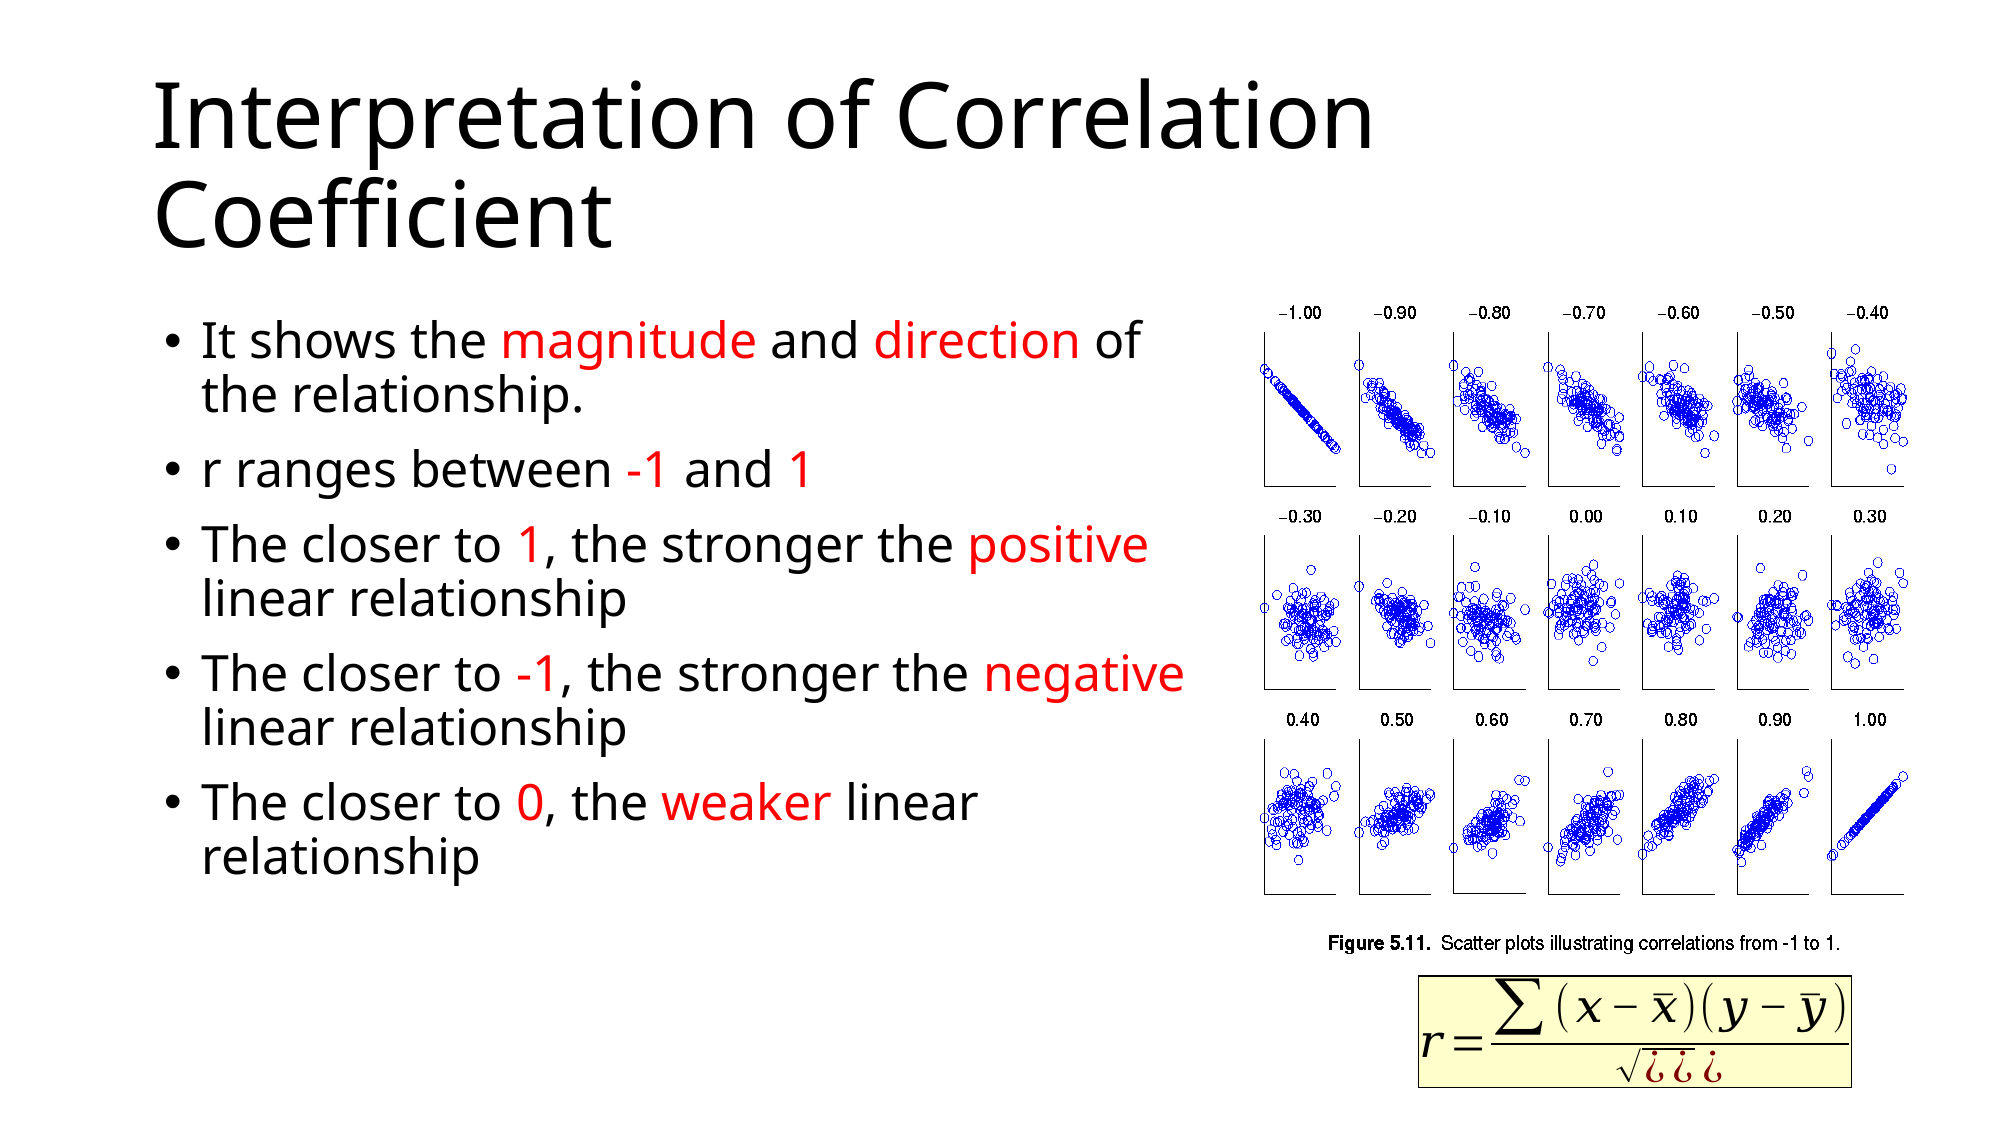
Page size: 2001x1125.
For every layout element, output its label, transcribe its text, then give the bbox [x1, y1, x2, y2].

title Interpretation of Correlation Coefficient [137, 59, 1863, 278]
list It shows the magnitude and direction of the relationship. r ranges between -1 and 1 The closer to 1, the stronger the positive linear relationship The closer to -1, the stronger the negative linear relationship The closer to 0, the weaker linear relationship [149, 308, 1227, 1027]
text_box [1183, 278, 1974, 977]
